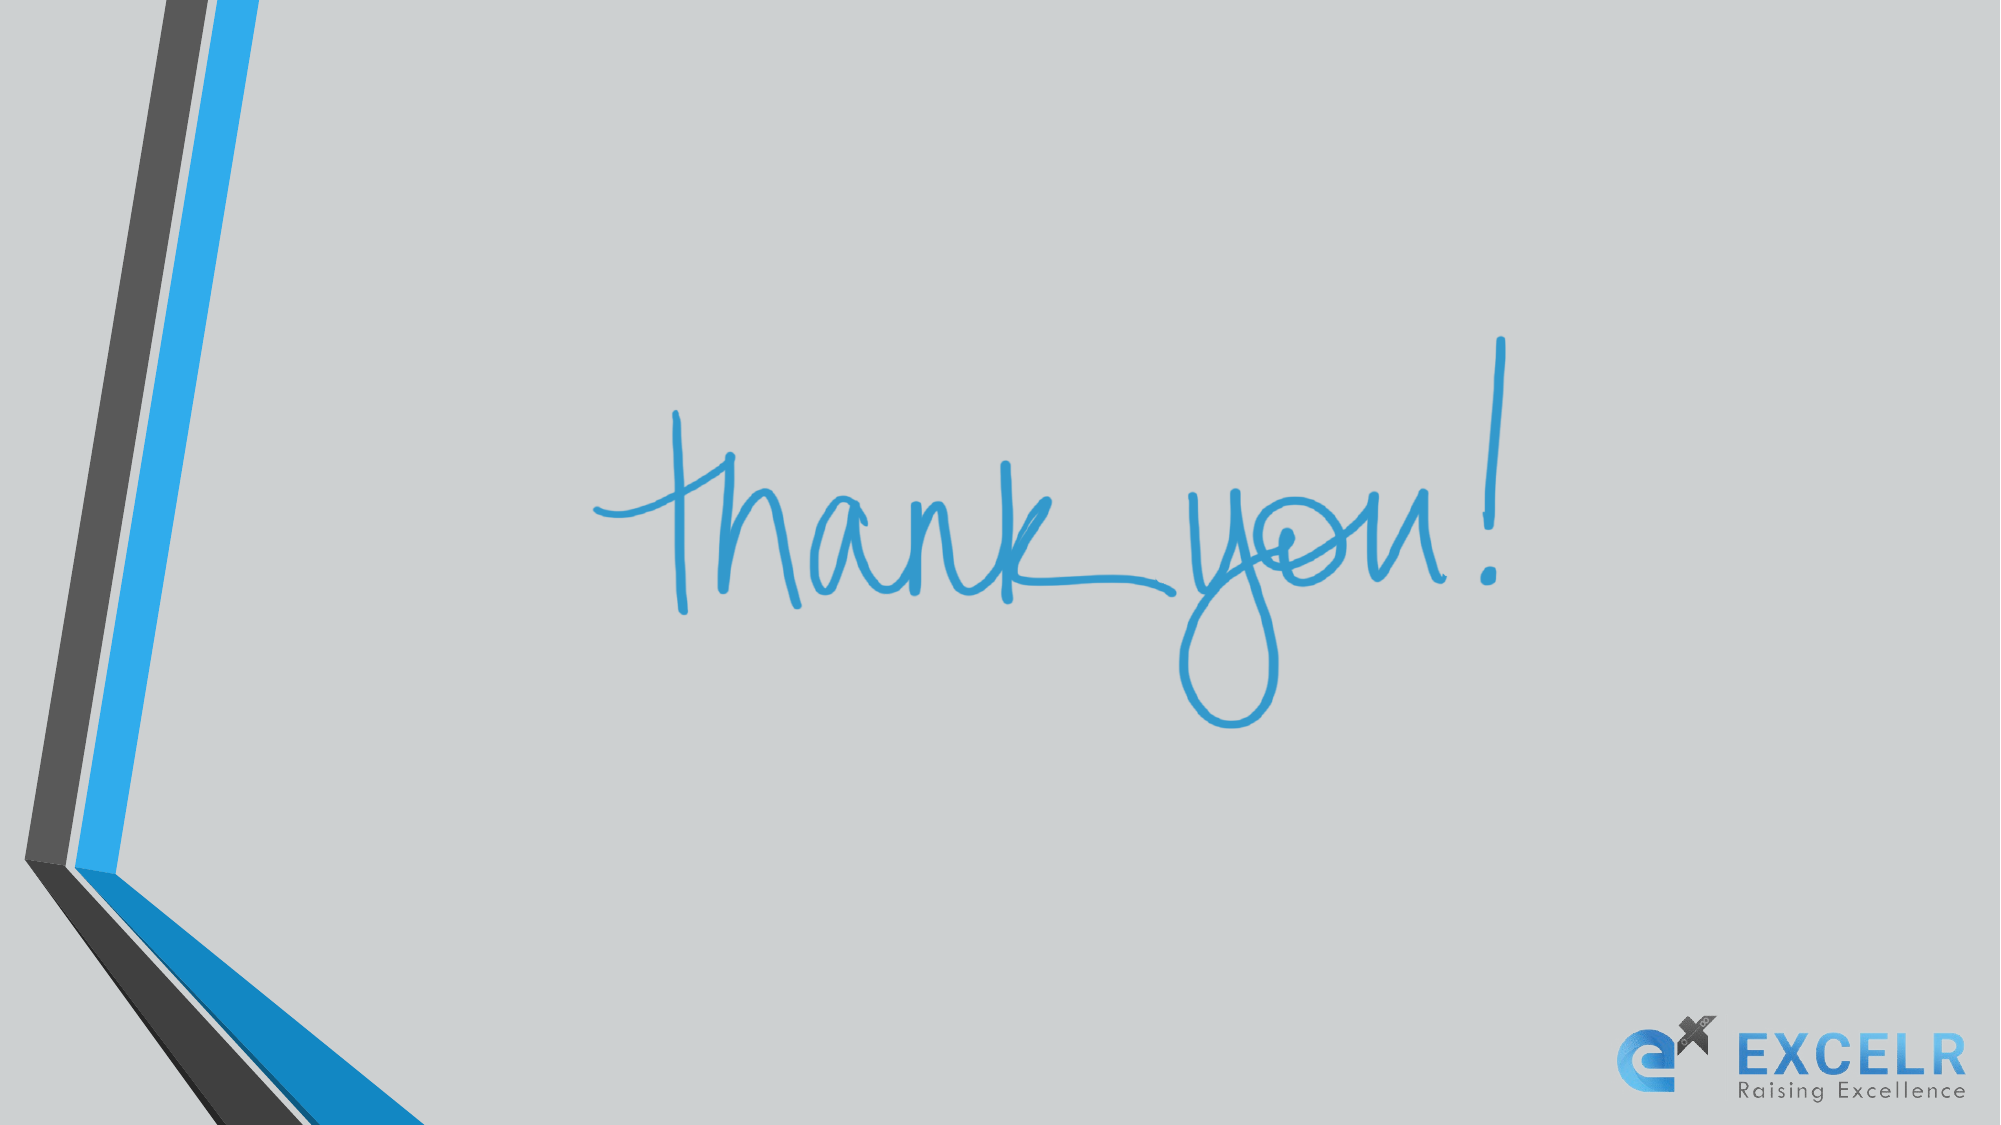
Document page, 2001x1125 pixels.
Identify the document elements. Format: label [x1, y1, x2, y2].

picture [1611, 1005, 1990, 1111]
picture [591, 335, 1506, 729]
